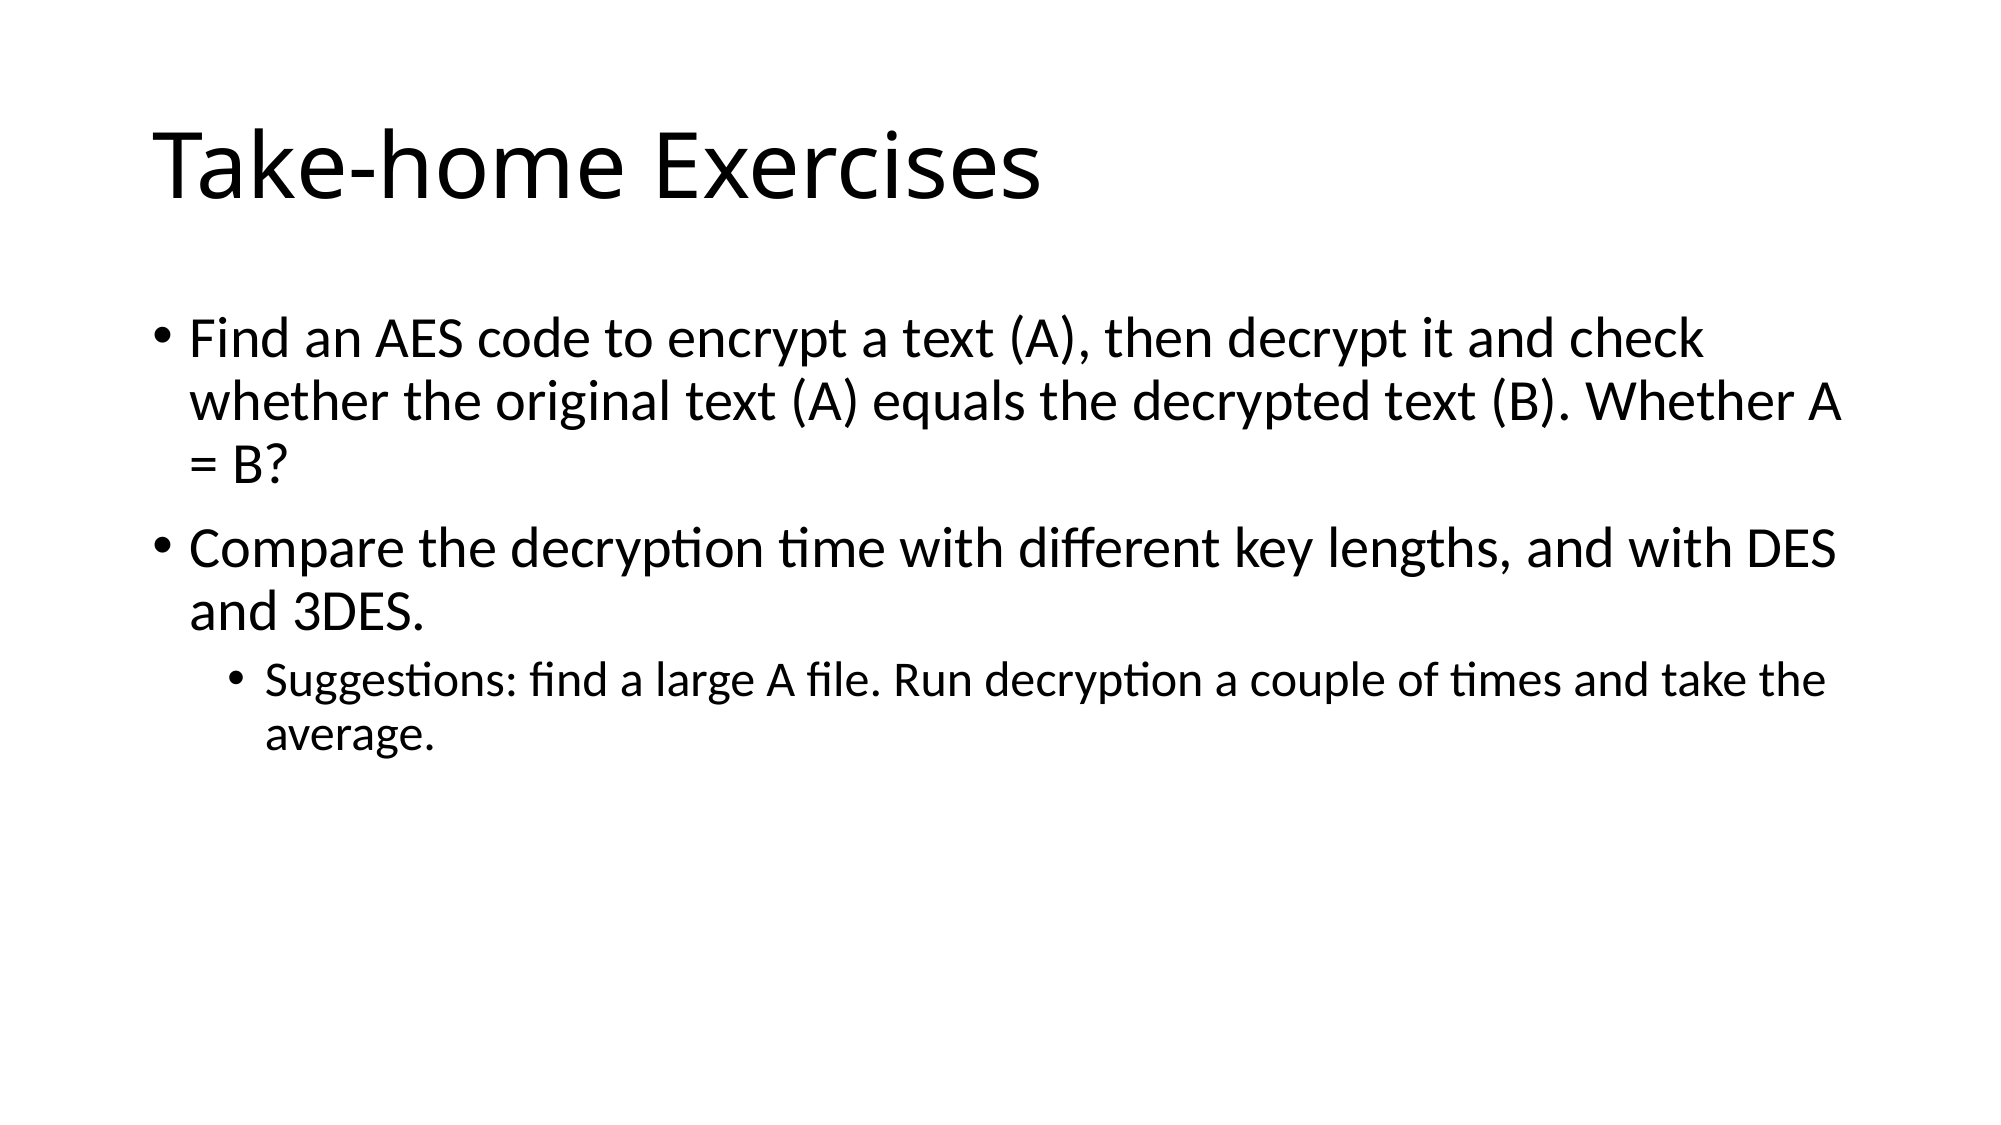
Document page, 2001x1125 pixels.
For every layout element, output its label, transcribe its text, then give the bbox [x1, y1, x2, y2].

list Find an AES code to encrypt a text (A), then decrypt it and check whether the original text (A) equals the decrypted text (B). Whether A = B? Compare the decryption time with different key lengths, and with DES and 3DES. Suggestions: find a large A file. Run decryption a couple of times and take the average. [137, 299, 1863, 1014]
title Take-home Exercises [137, 59, 1863, 278]
